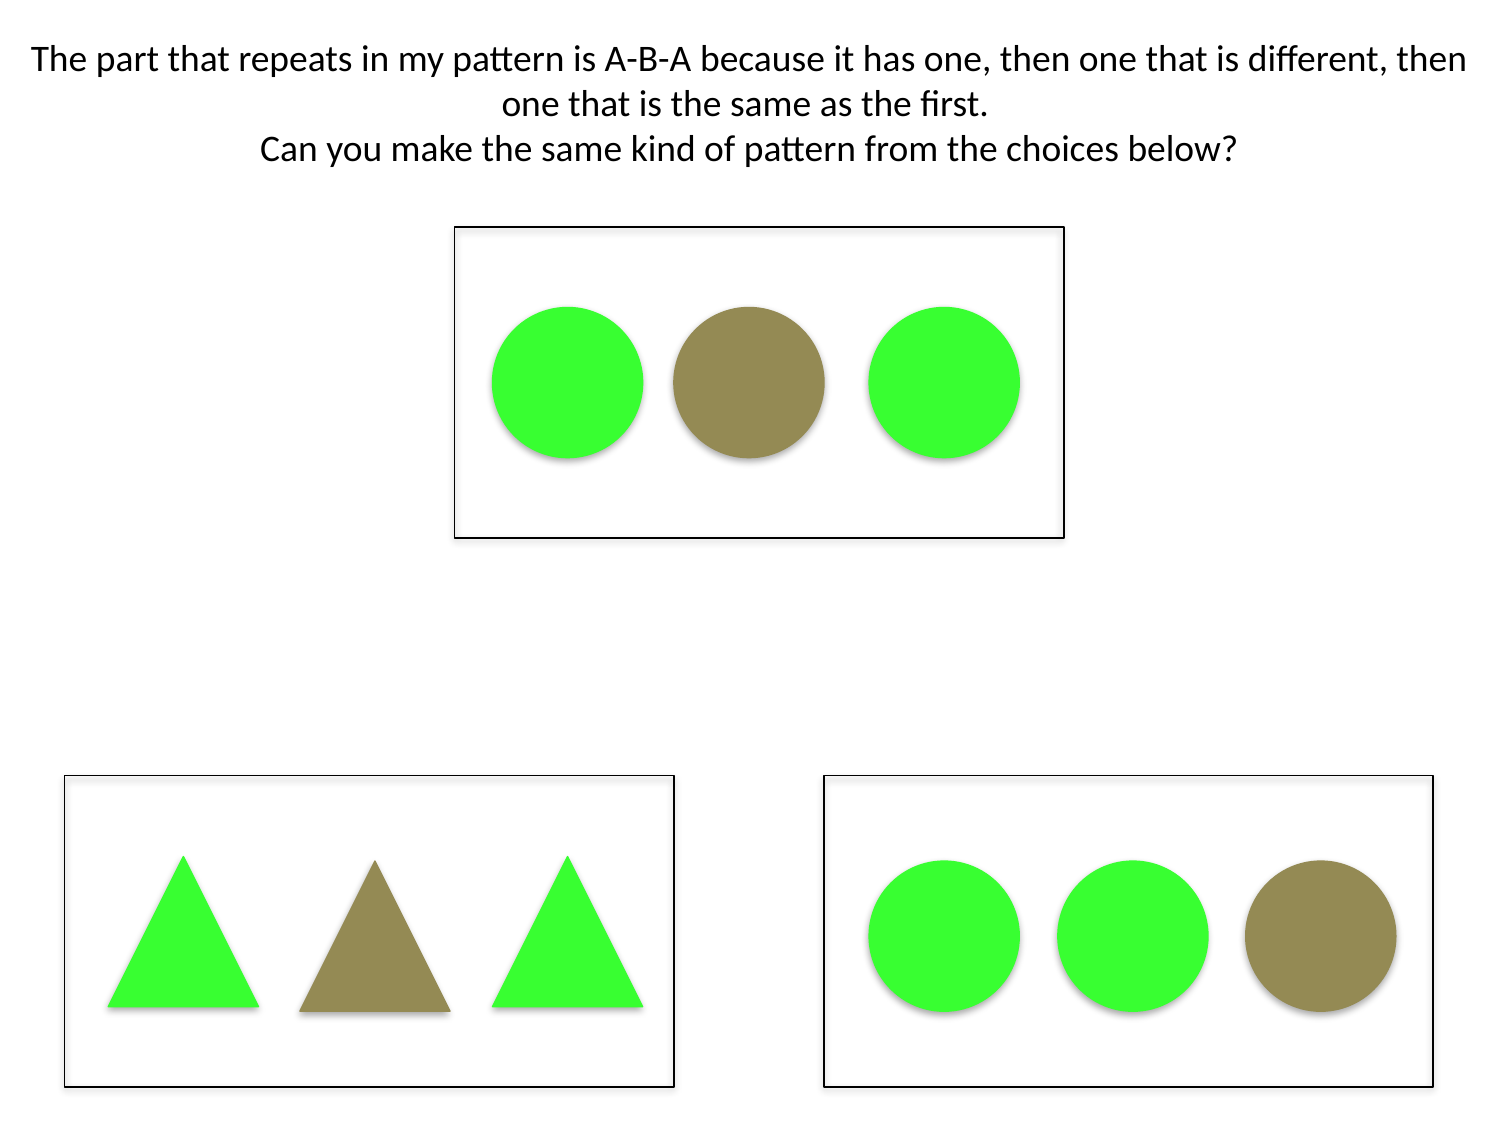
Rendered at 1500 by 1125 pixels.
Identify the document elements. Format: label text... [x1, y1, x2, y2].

text_box [491, 306, 644, 459]
text_box [823, 775, 1434, 1088]
text_box The part that repeats in my pattern is A-B-A because it has one, then one that is different, then one that is the same as the first. Can you make the same kind of pattern from the choices below? [0, 26, 1500, 177]
text_box [868, 306, 1020, 459]
text_box [868, 860, 1020, 1012]
text_box [491, 855, 644, 1008]
text_box [454, 226, 1065, 539]
text_box [107, 855, 260, 1008]
text_box [64, 775, 675, 1088]
text_box [1057, 860, 1209, 1012]
text_box [1245, 860, 1397, 1012]
text_box [299, 860, 451, 1012]
text_box [673, 306, 825, 459]
